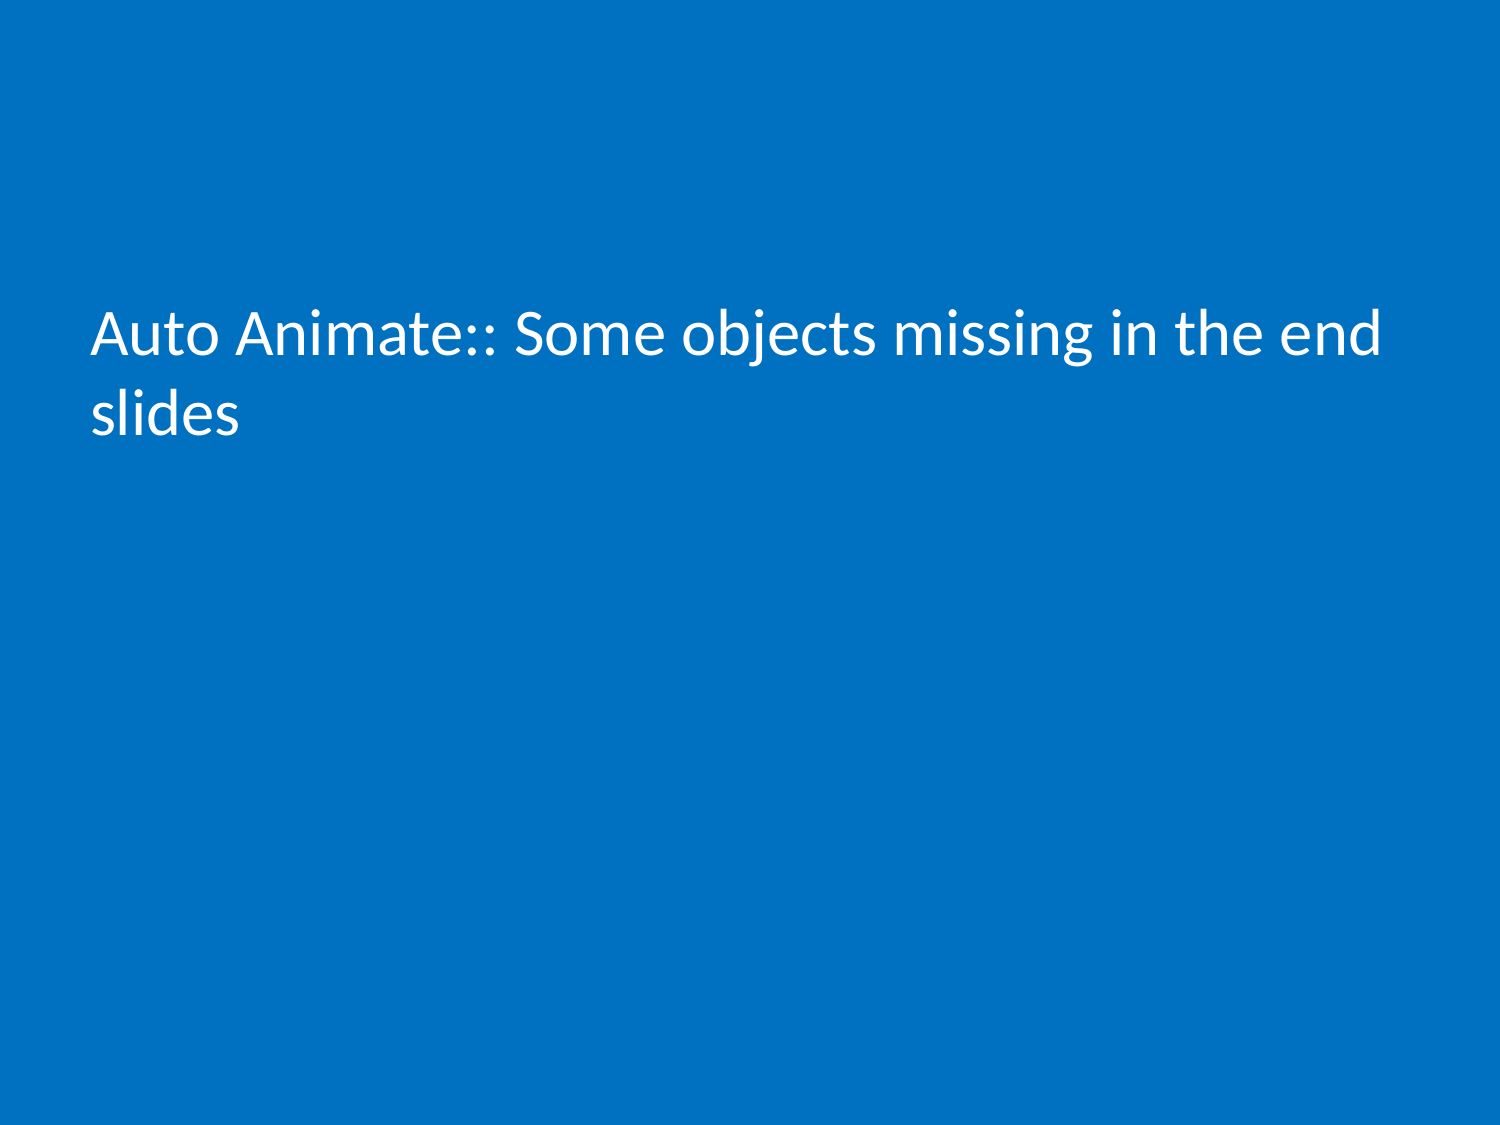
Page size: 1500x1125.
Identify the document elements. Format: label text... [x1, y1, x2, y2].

title Auto Animate:: Some objects missing in the end slides [75, 275, 1425, 463]
